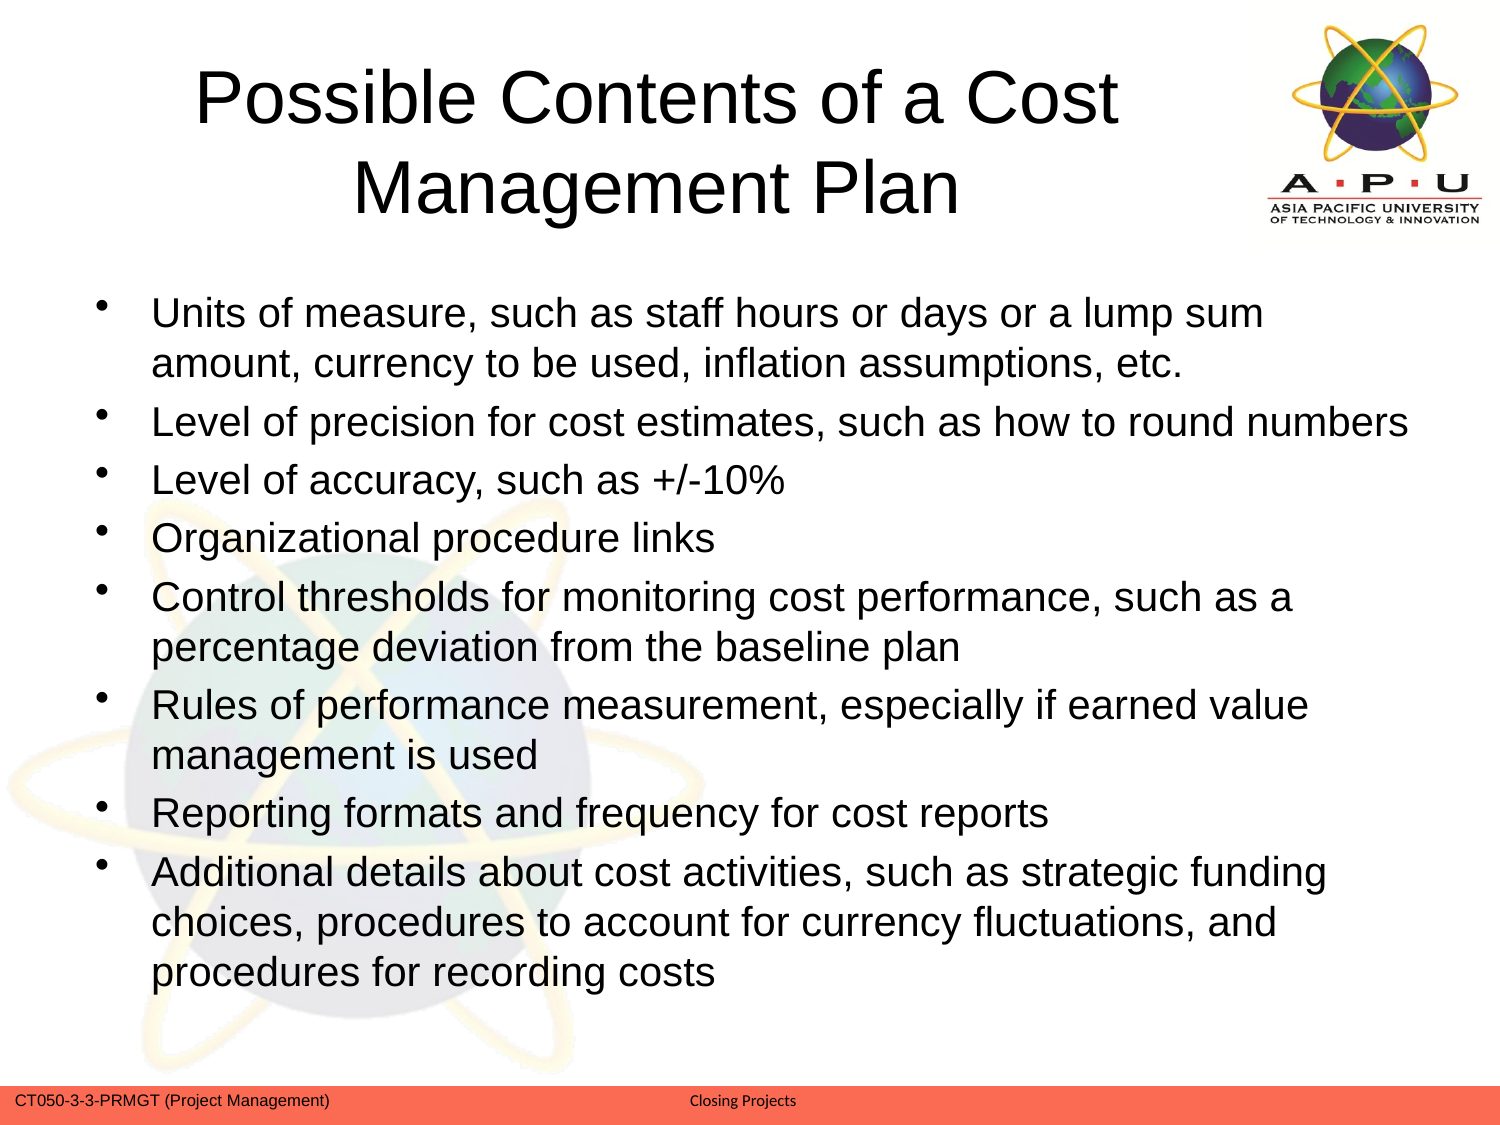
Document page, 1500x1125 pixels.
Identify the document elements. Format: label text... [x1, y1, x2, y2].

title Possible Contents of a Cost Management Plan [79, 45, 1235, 233]
picture [1251, 0, 1500, 249]
list Units of measure, such as staff hours or days or a lump sum amount, currency to be used, inflation assumptions, etc. Level of precision for cost estimates, such as how to round numbers Level of accuracy, such as +/-10% Organizational procedure links Control thresholds for monitoring cost performance, such as a percentage deviation from the baseline plan Rules of performance measurement, especially if earned value management is used Reporting formats and frequency for cost reports Additional details about cost activities, such as strategic funding choices, procedures to account for currency fluctuations, and procedures for recording costs [79, 278, 1430, 1021]
